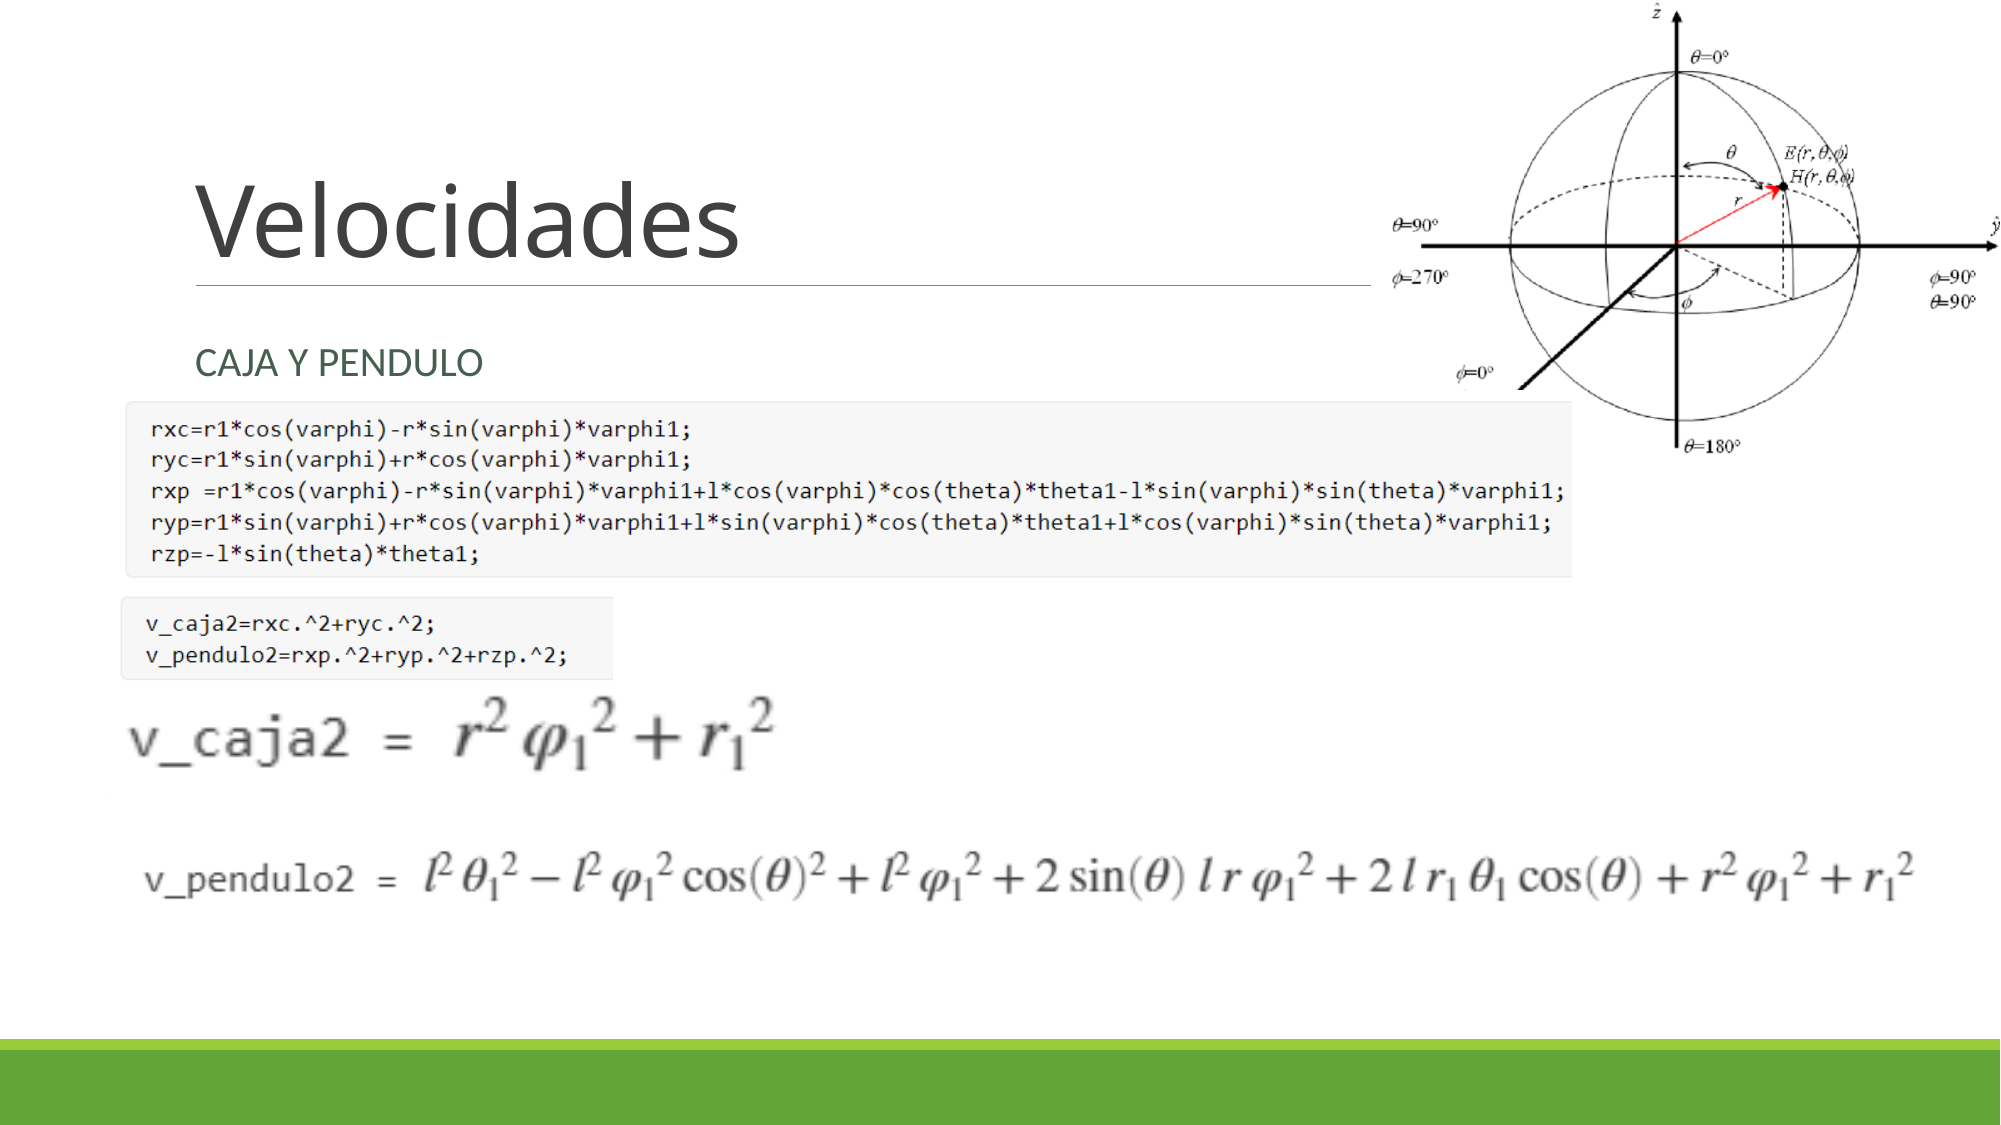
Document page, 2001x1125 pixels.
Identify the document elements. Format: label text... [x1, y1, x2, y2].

list Caja y pendulo [180, 302, 990, 387]
title Velocidades [180, 47, 1368, 285]
picture [107, 791, 1955, 965]
picture [116, 0, 2000, 694]
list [44, 620, 879, 860]
